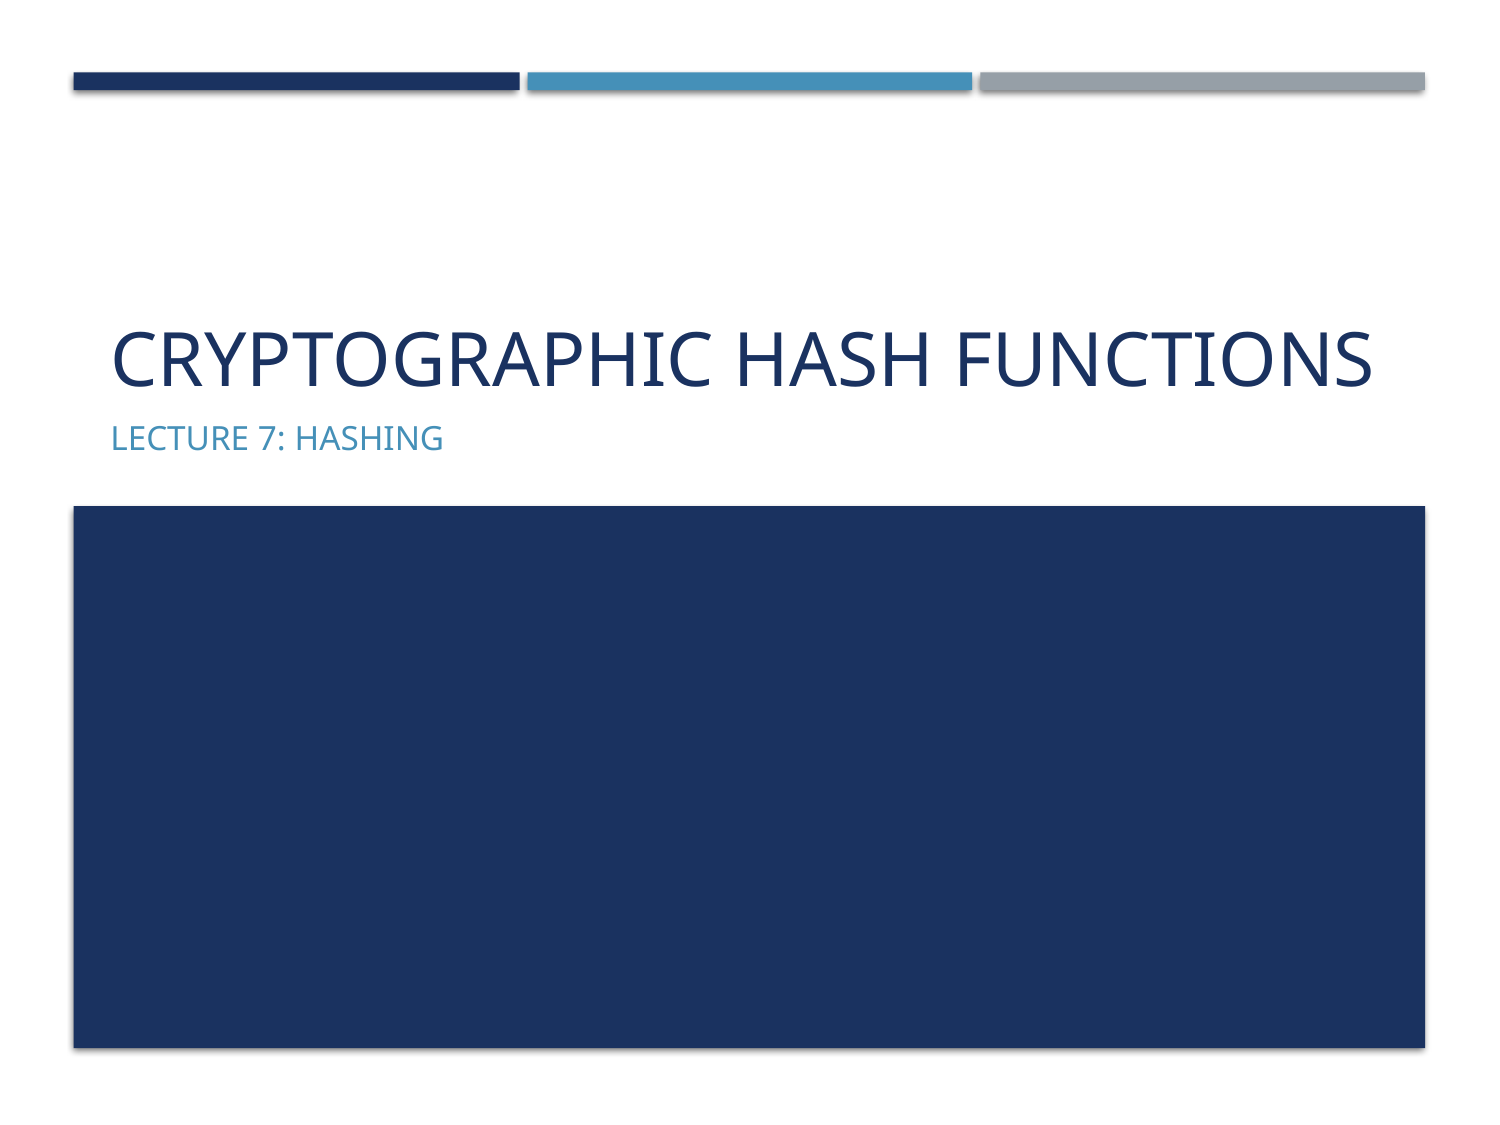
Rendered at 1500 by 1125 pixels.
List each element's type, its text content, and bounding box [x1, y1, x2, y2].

subtitle Lecture 7: Hashing [95, 409, 1406, 507]
title Cryptographic Hash Functions [95, 162, 1406, 409]
